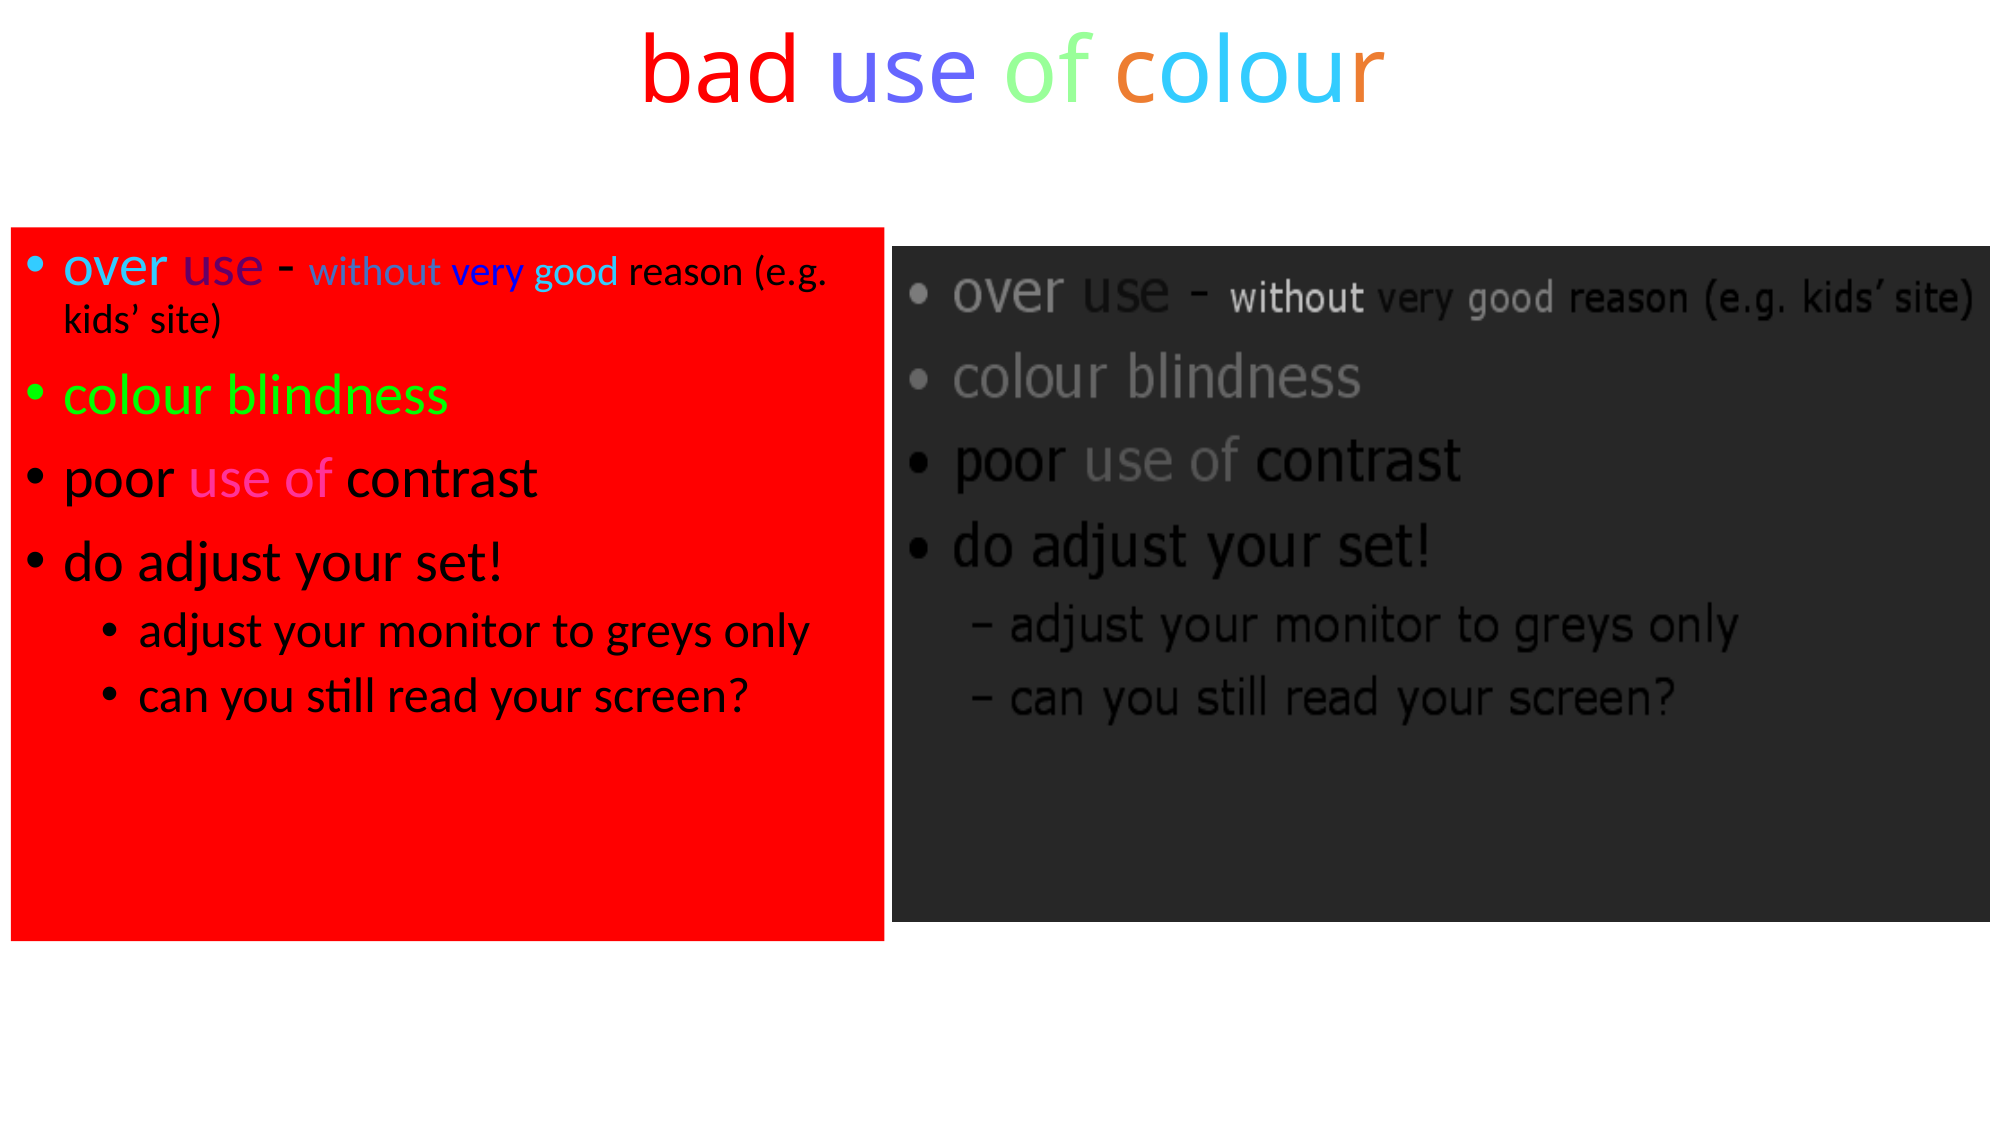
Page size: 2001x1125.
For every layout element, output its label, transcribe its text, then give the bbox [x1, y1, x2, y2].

picture [892, 246, 1990, 922]
title bad use of colour [150, 12, 1875, 132]
list over use - without very good reason (e.g. kids’ site) colour blindness poor use of contrast do adjust your set! adjust your monitor to greys only can you still read your screen? [10, 227, 885, 942]
